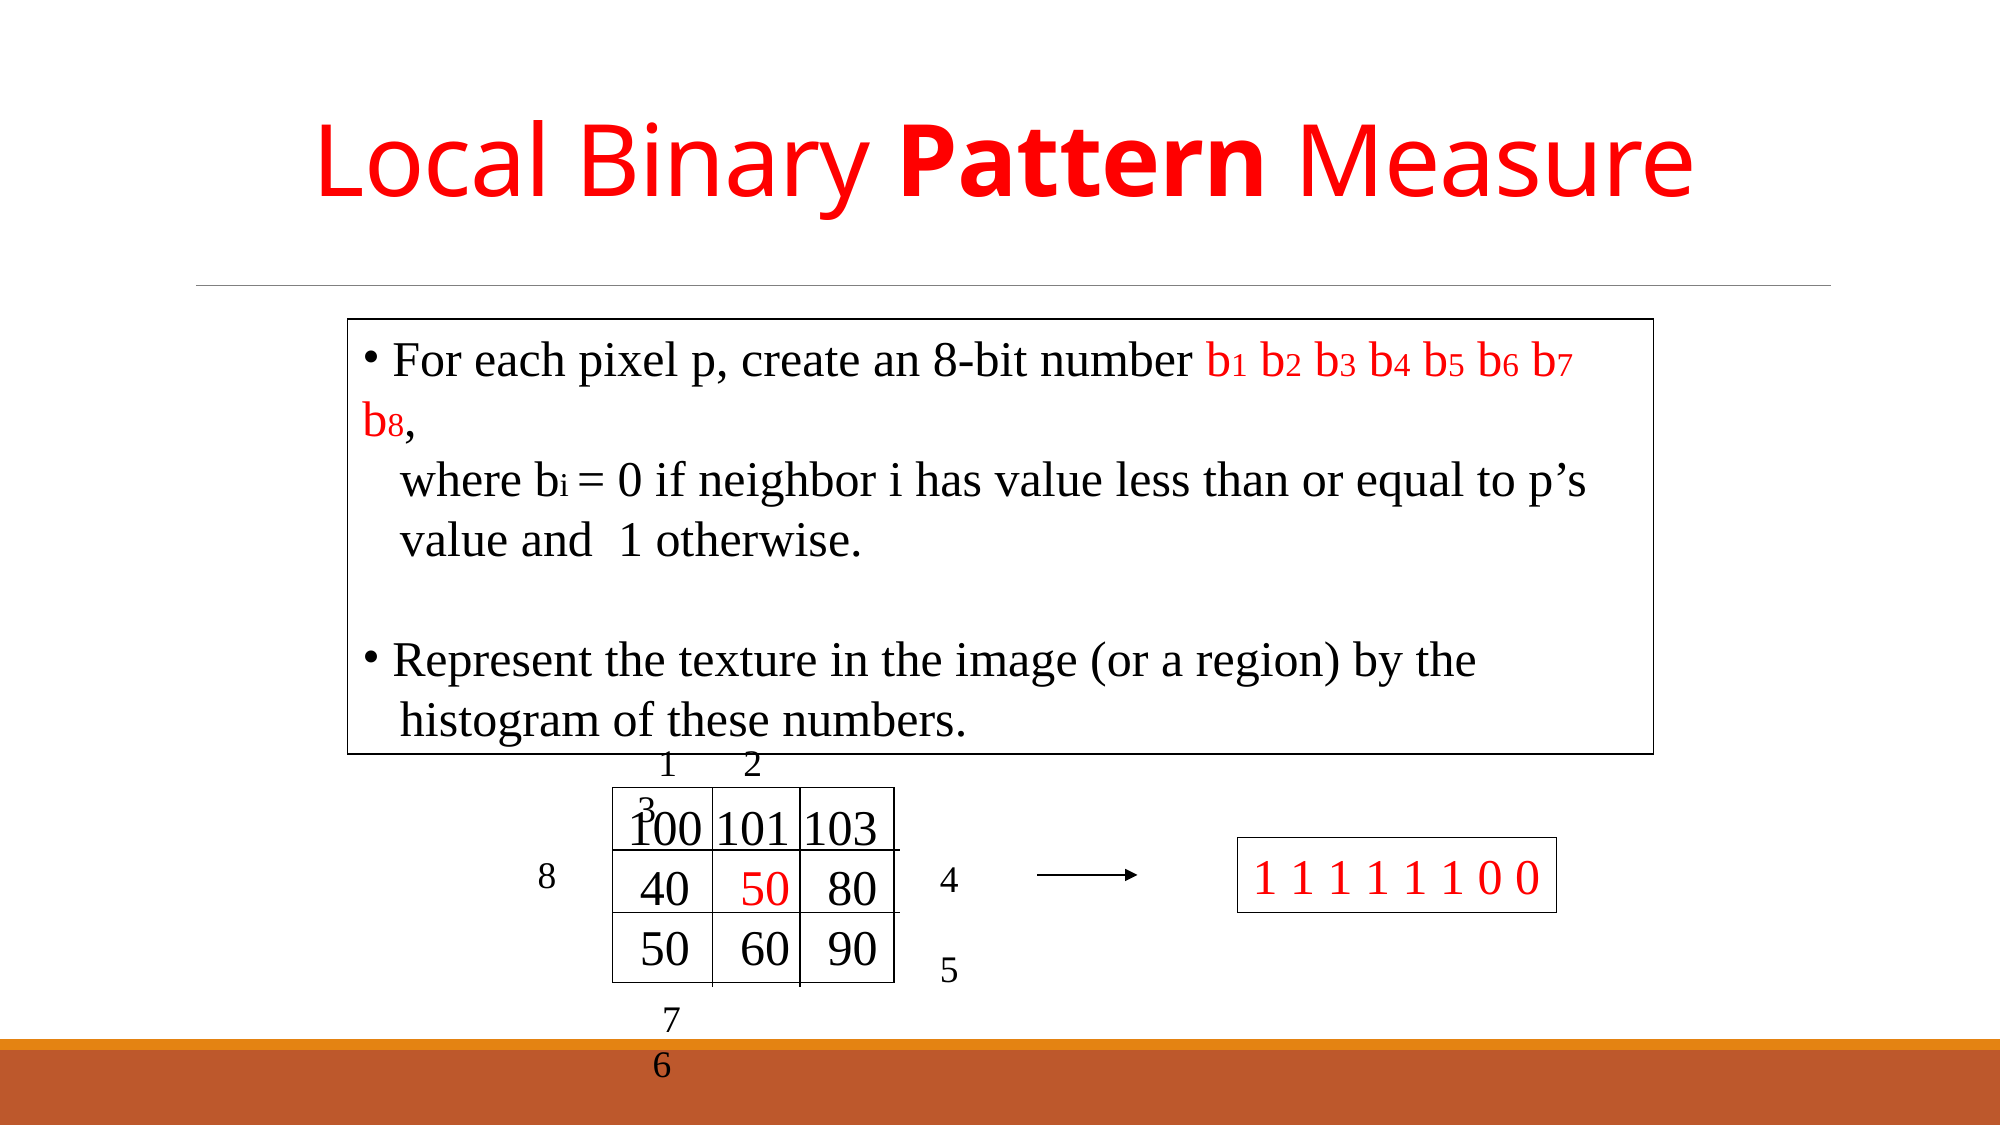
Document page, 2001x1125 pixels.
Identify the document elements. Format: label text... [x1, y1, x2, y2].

text_box 100 101 103 40 50 80 50 60 90 [808, 921, 895, 983]
text_box 100 101 103 40 50 80 50 60 90 [612, 787, 709, 849]
text_box 100 101 103 40 50 80 50 60 90 [808, 787, 895, 846]
text_box 100 101 103 40 50 80 50 60 90 [612, 855, 709, 911]
text_box 100 101 103 40 50 80 50 60 90 [721, 858, 796, 909]
text_box For each pixel p, create an 8-bit number b1 b2 b3 b4 b5 b6 b7 b8, where bi = 0 if neighbor i has value less than or equal to p’s value and 1 otherwise. Represent the texture in the image (or a region) by the histogram of these numbers. [347, 319, 1654, 755]
text_box 100 101 103 40 50 80 50 60 90 [721, 838, 796, 846]
text_box 4 5 [924, 787, 974, 998]
title Local Binary Pattern Measure [180, 47, 1830, 285]
text_box 100 101 103 40 50 80 50 60 90 [612, 917, 709, 983]
text_box 1 1 1 1 1 1 0 0 [1237, 837, 1557, 913]
text_box 100 101 103 40 50 80 50 60 90 [721, 921, 796, 983]
text_box 1 2 3 [622, 727, 871, 838]
text_box 8 [522, 843, 572, 904]
text_box 7 6 [637, 987, 790, 1093]
text_box 100 101 103 40 50 80 50 60 90 [808, 858, 895, 909]
